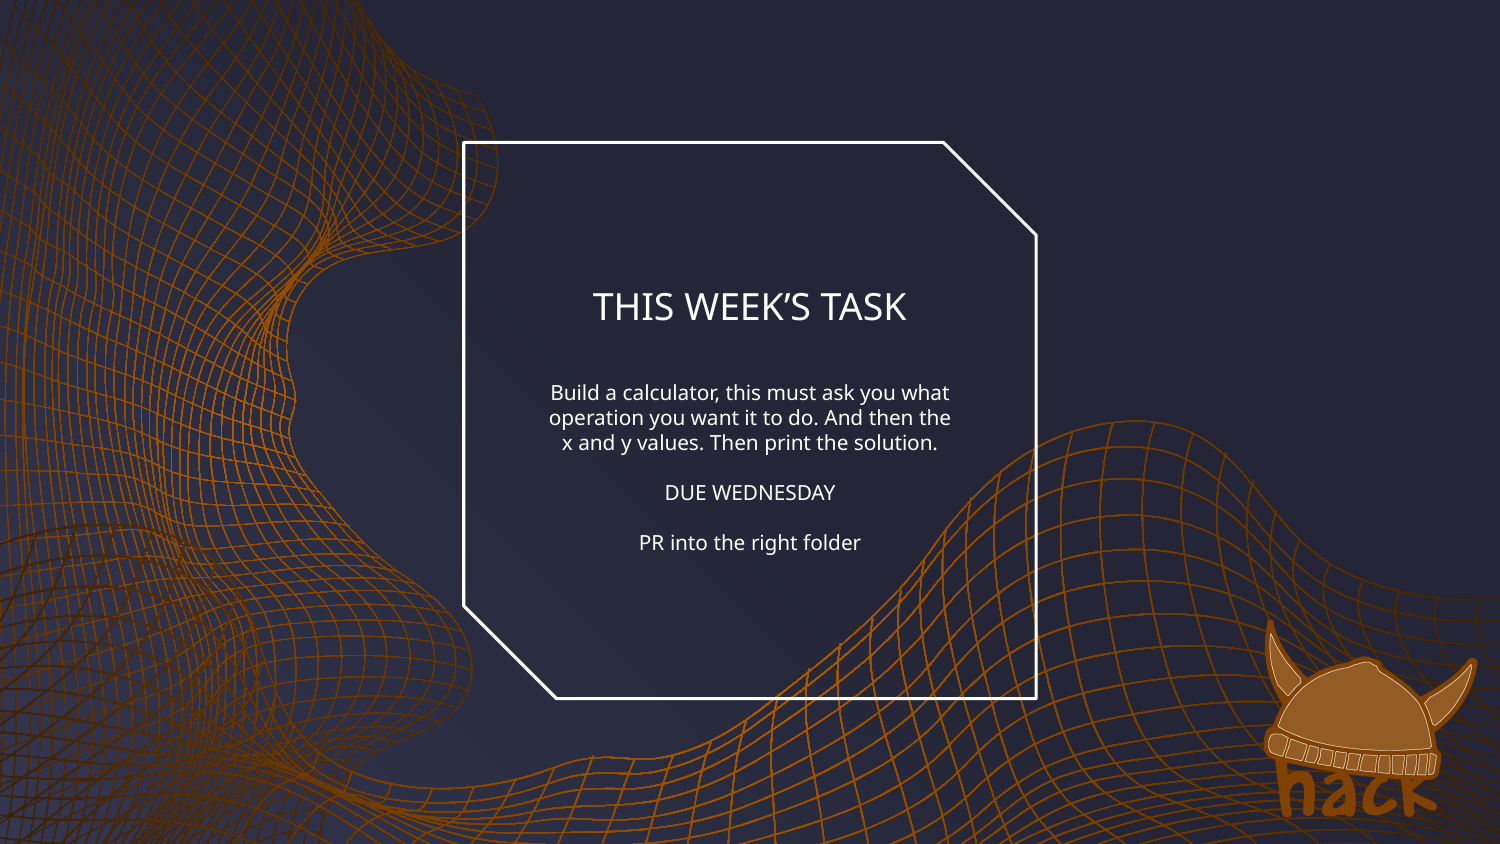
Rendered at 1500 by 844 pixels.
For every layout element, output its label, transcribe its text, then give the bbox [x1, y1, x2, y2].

subtitle Build a calculator, this must ask you what operation you want it to do. And then the x and y values. Then print the solution. DUE WEDNESDAY PR into the right folder [532, 364, 968, 595]
title THIS WEEK’S TASK [532, 252, 968, 359]
picture [1254, 604, 1479, 827]
